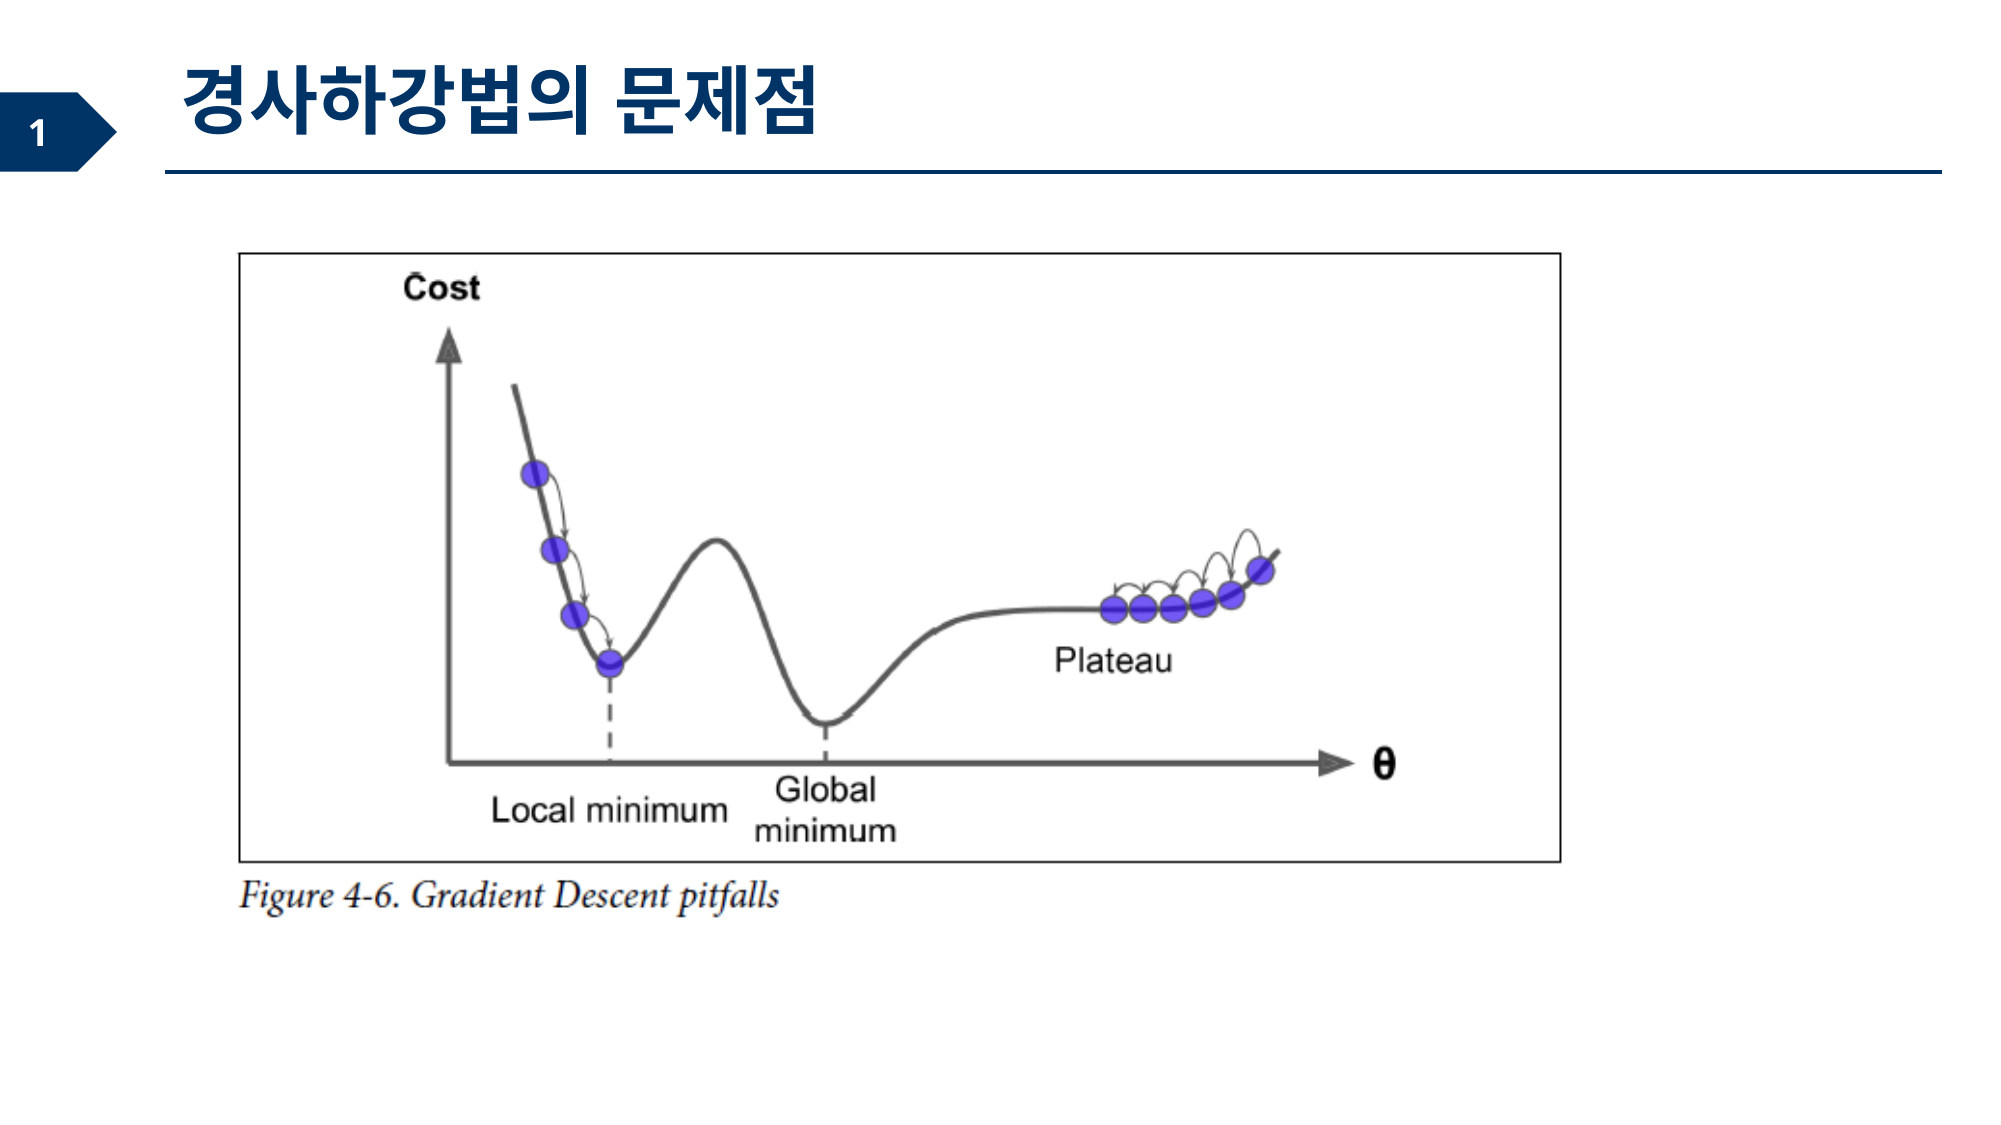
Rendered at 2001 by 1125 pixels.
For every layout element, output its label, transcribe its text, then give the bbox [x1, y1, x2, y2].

text_box [77, 157, 1900, 234]
picture [158, 195, 1664, 931]
list 경사하강법의 문제점 [165, 36, 1941, 172]
